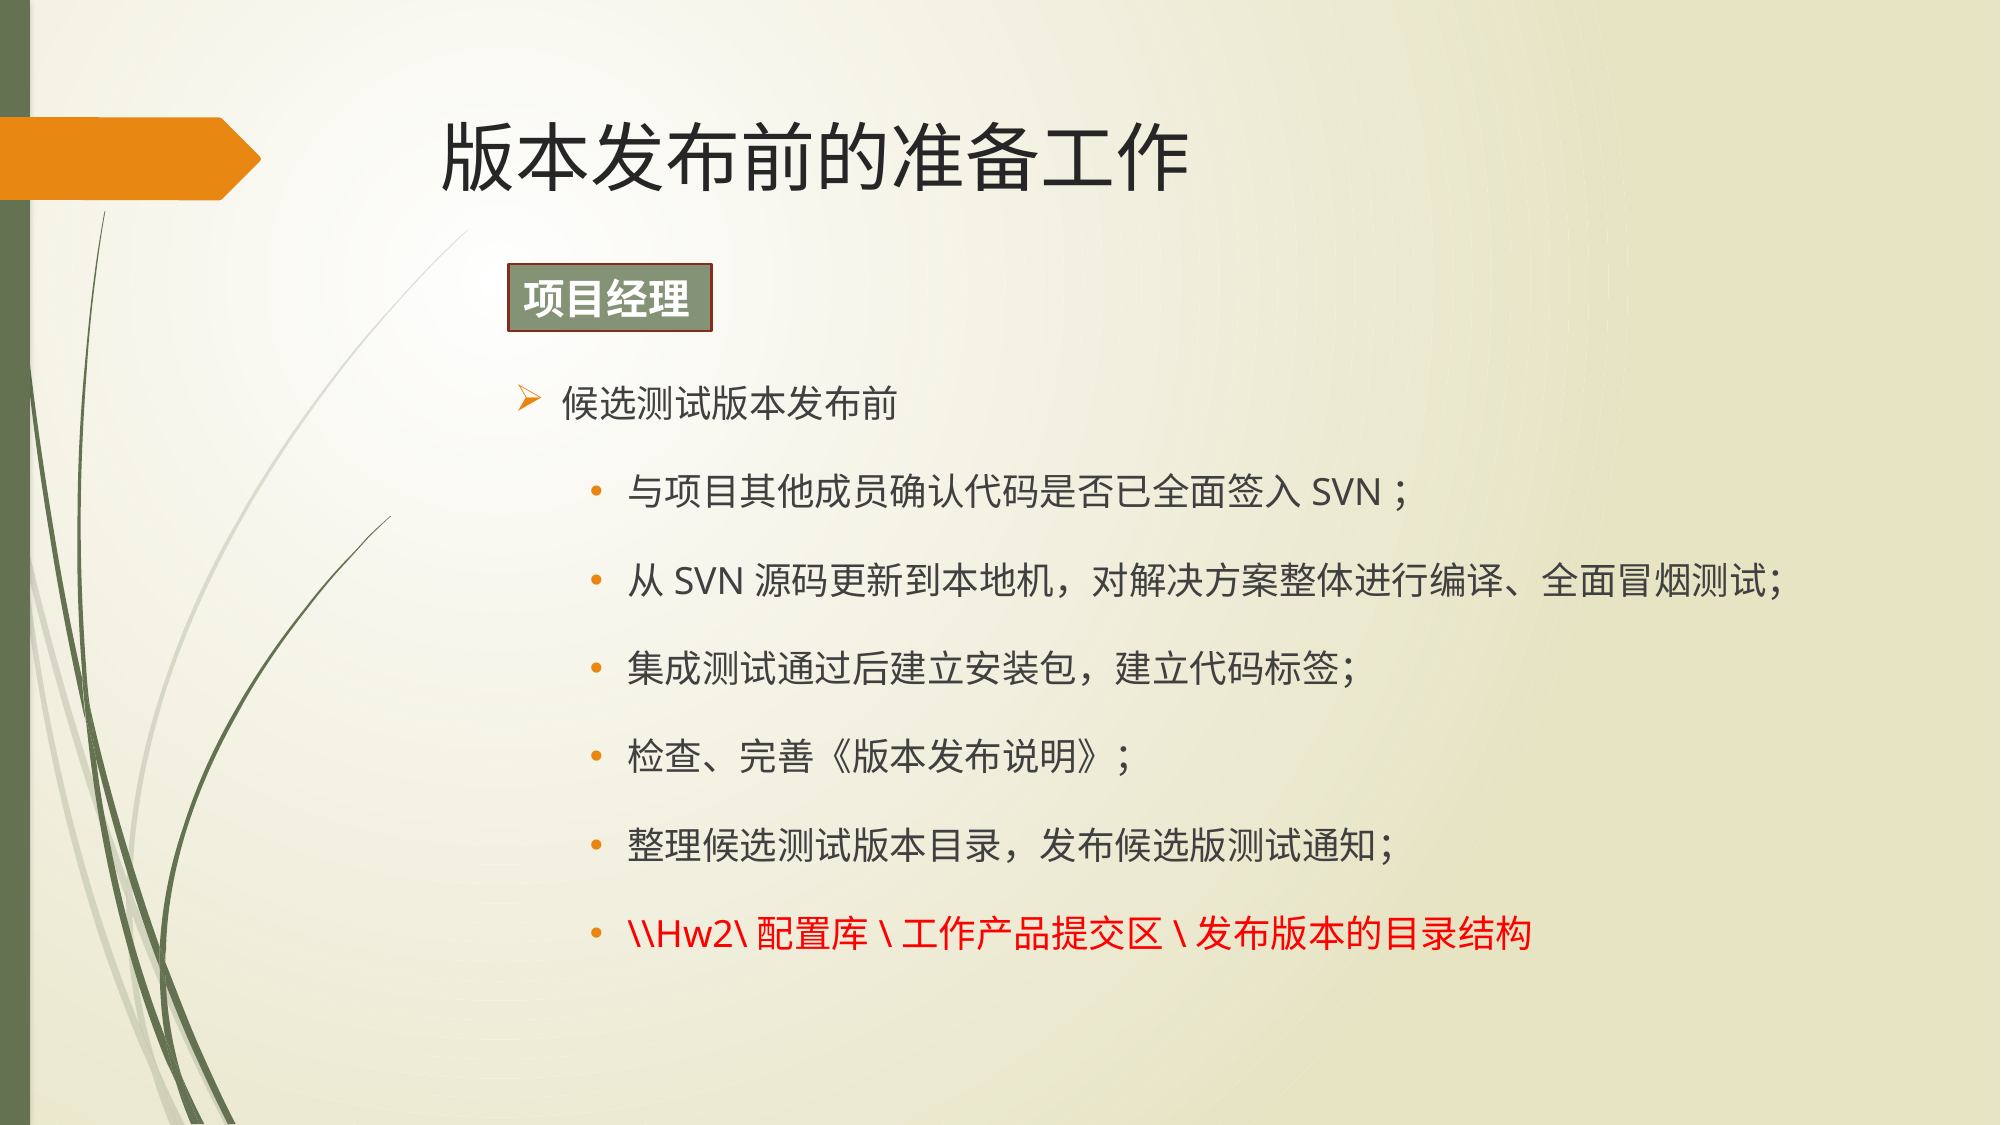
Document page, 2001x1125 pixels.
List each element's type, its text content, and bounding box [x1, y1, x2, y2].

list 候选测试版本发布前 与项目其他成员确认代码是否已全面签入SVN； 从SVN源码更新到本地机，对解决方案整体进行编译、全面冒烟测试； 集成测试通过后建立安装包，建立代码标签； 检查、完善《版本发布说明》； 整理候选测试版本目录，发布候选版测试通知； \\Hw2\配置库\工作产品提交区\发布版本的目录结构 [424, 350, 1888, 970]
title 版本发布前的准备工作 [425, 102, 1888, 313]
text_box 项目经理 [507, 263, 713, 332]
